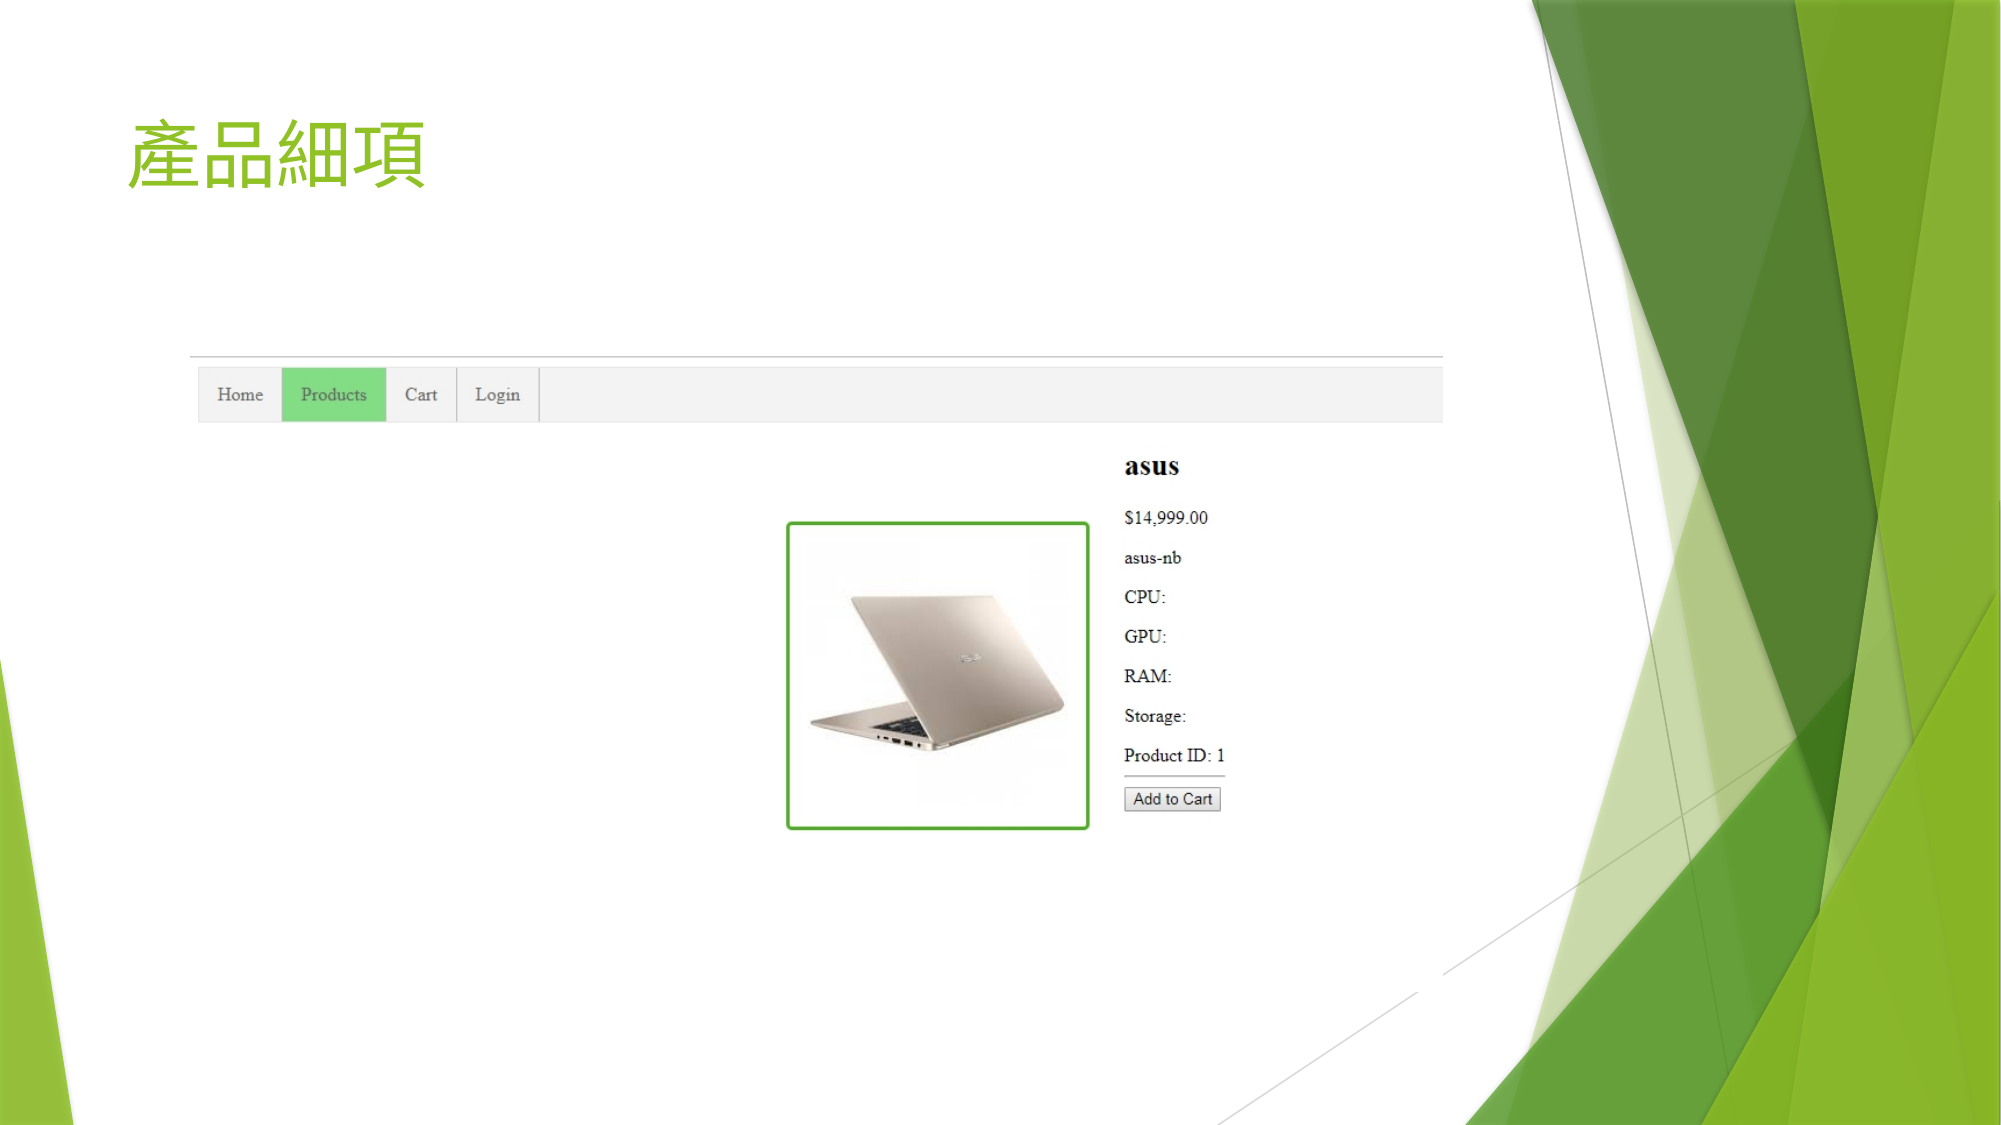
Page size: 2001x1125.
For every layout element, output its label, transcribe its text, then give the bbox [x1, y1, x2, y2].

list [189, 353, 1444, 992]
title 產品細項 [111, 99, 1522, 317]
